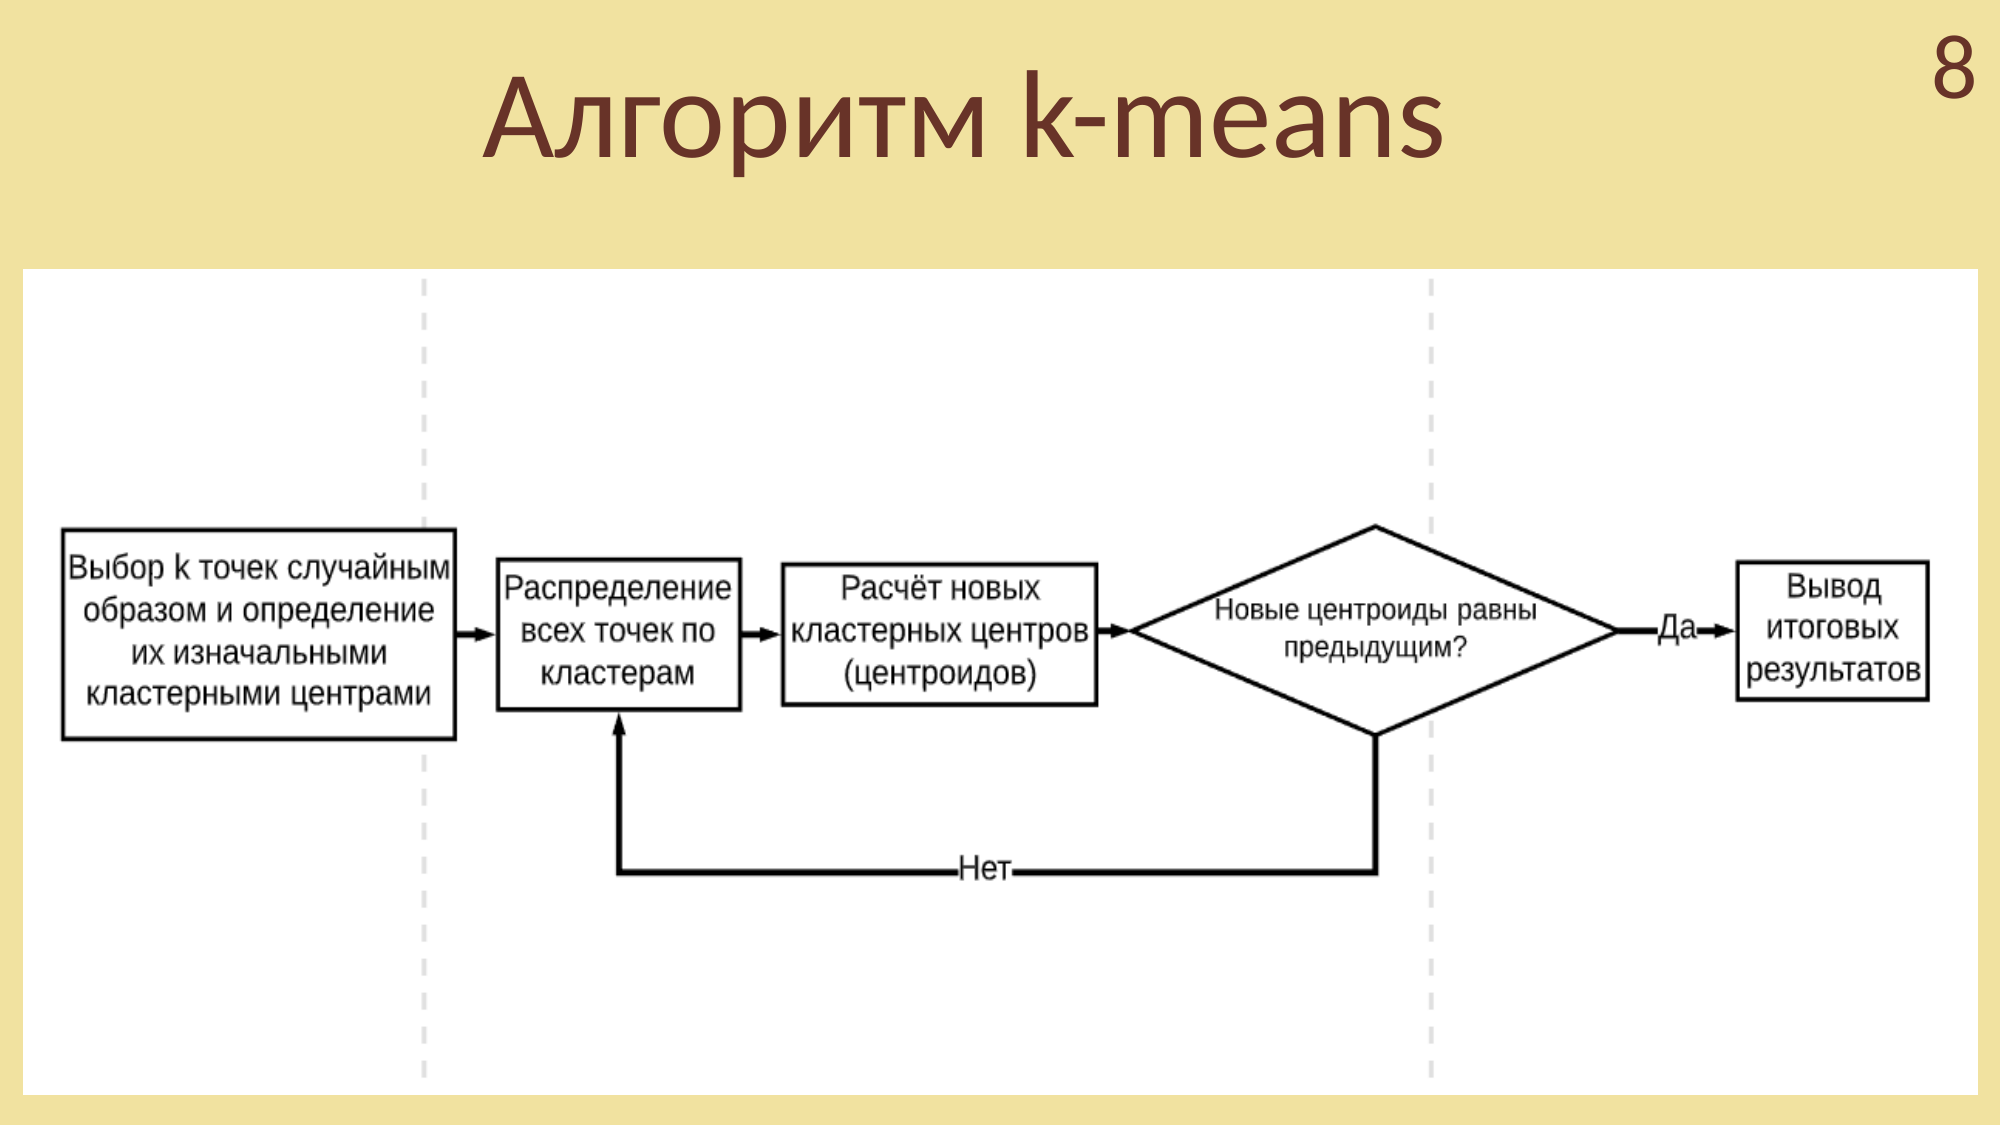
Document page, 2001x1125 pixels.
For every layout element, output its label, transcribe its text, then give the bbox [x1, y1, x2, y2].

text_box 8 [1916, 0, 2000, 125]
text_box Алгоритм k-means [395, 24, 1533, 190]
picture [23, 269, 1978, 1095]
